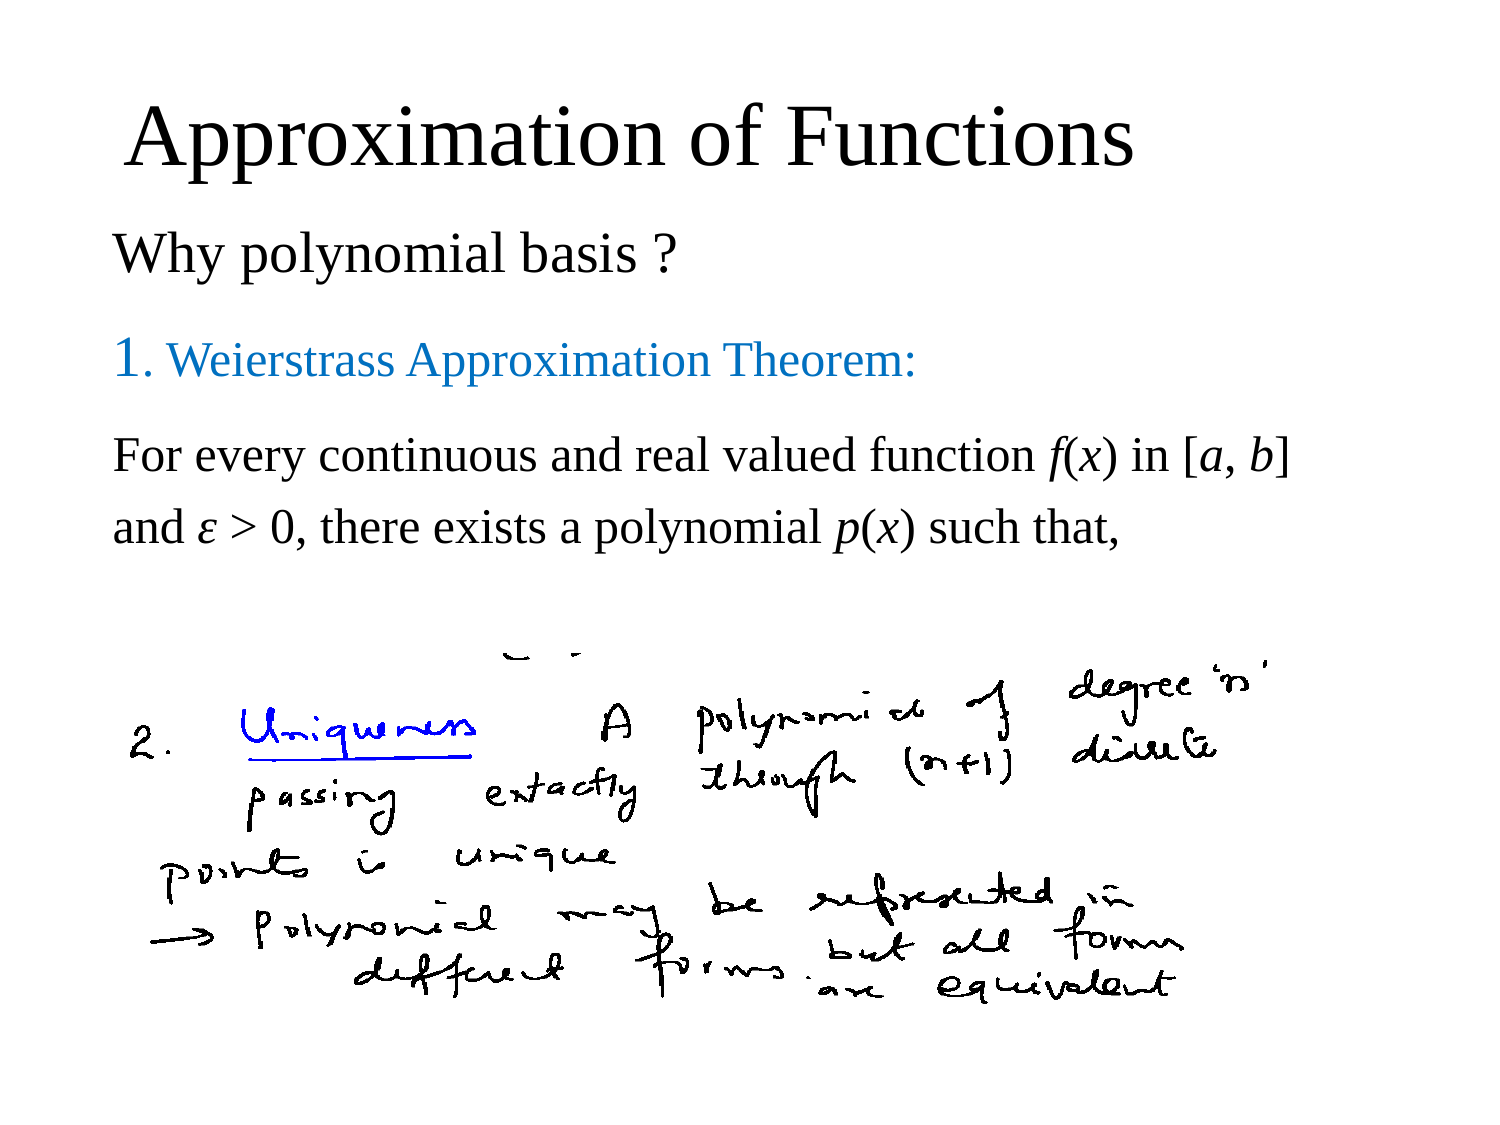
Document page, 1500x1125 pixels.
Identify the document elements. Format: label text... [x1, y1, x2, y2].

title Approximation of Functions [108, 80, 1367, 193]
picture [108, 653, 1353, 1035]
